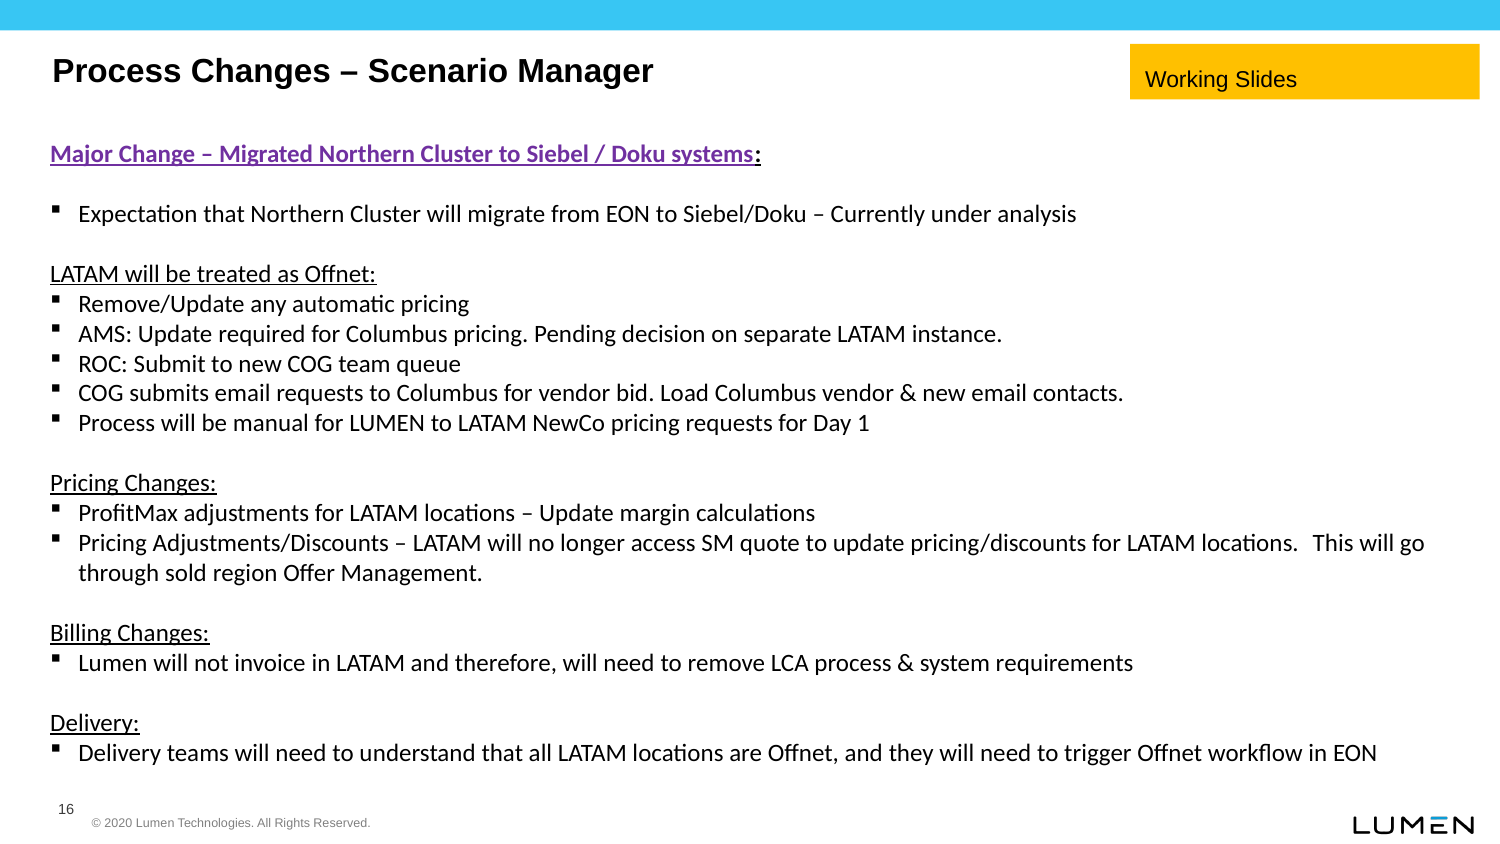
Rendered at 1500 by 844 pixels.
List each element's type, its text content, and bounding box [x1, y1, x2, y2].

picture [1338, 805, 1490, 844]
text_box Process Changes – Scenario Manager [37, 43, 1080, 100]
text_box Working Slides [1130, 43, 1480, 100]
slide_number 16 [43, 786, 109, 832]
text_box Major Change – Migrated Northern Cluster to Siebel / Doku systems: Expectation that Northern Cluster will migrate from EON to Siebel/Doku – Currently under analysis LATAM will be treated as Offnet: Remove/Update any automatic pricing AMS: Update required for Columbus pricing. Pending decision on separate LATAM instance. ROC: Submit to new COG team queue COG submits email requests to Columbus for vendor bid. Load Columbus vendor & new email contacts. Process will be manual for LUMEN to LATAM NewCo pricing requests for Day 1 Pricing Changes: ProfitMax adjustments for LATAM locations – Update margin calculations Pricing Adjustments/Discounts – LATAM will no longer access SM quote to update pricing/discounts for LATAM locations. This will go through sold region Offer Management. Billing Changes: Lumen will not invoice in LATAM and therefore, will need to remove LCA process & system requirements Delivery: Delivery teams will need to understand that all LATAM locations are Offnet, and they will need to trigger Offnet workflow in EON [35, 129, 1481, 774]
